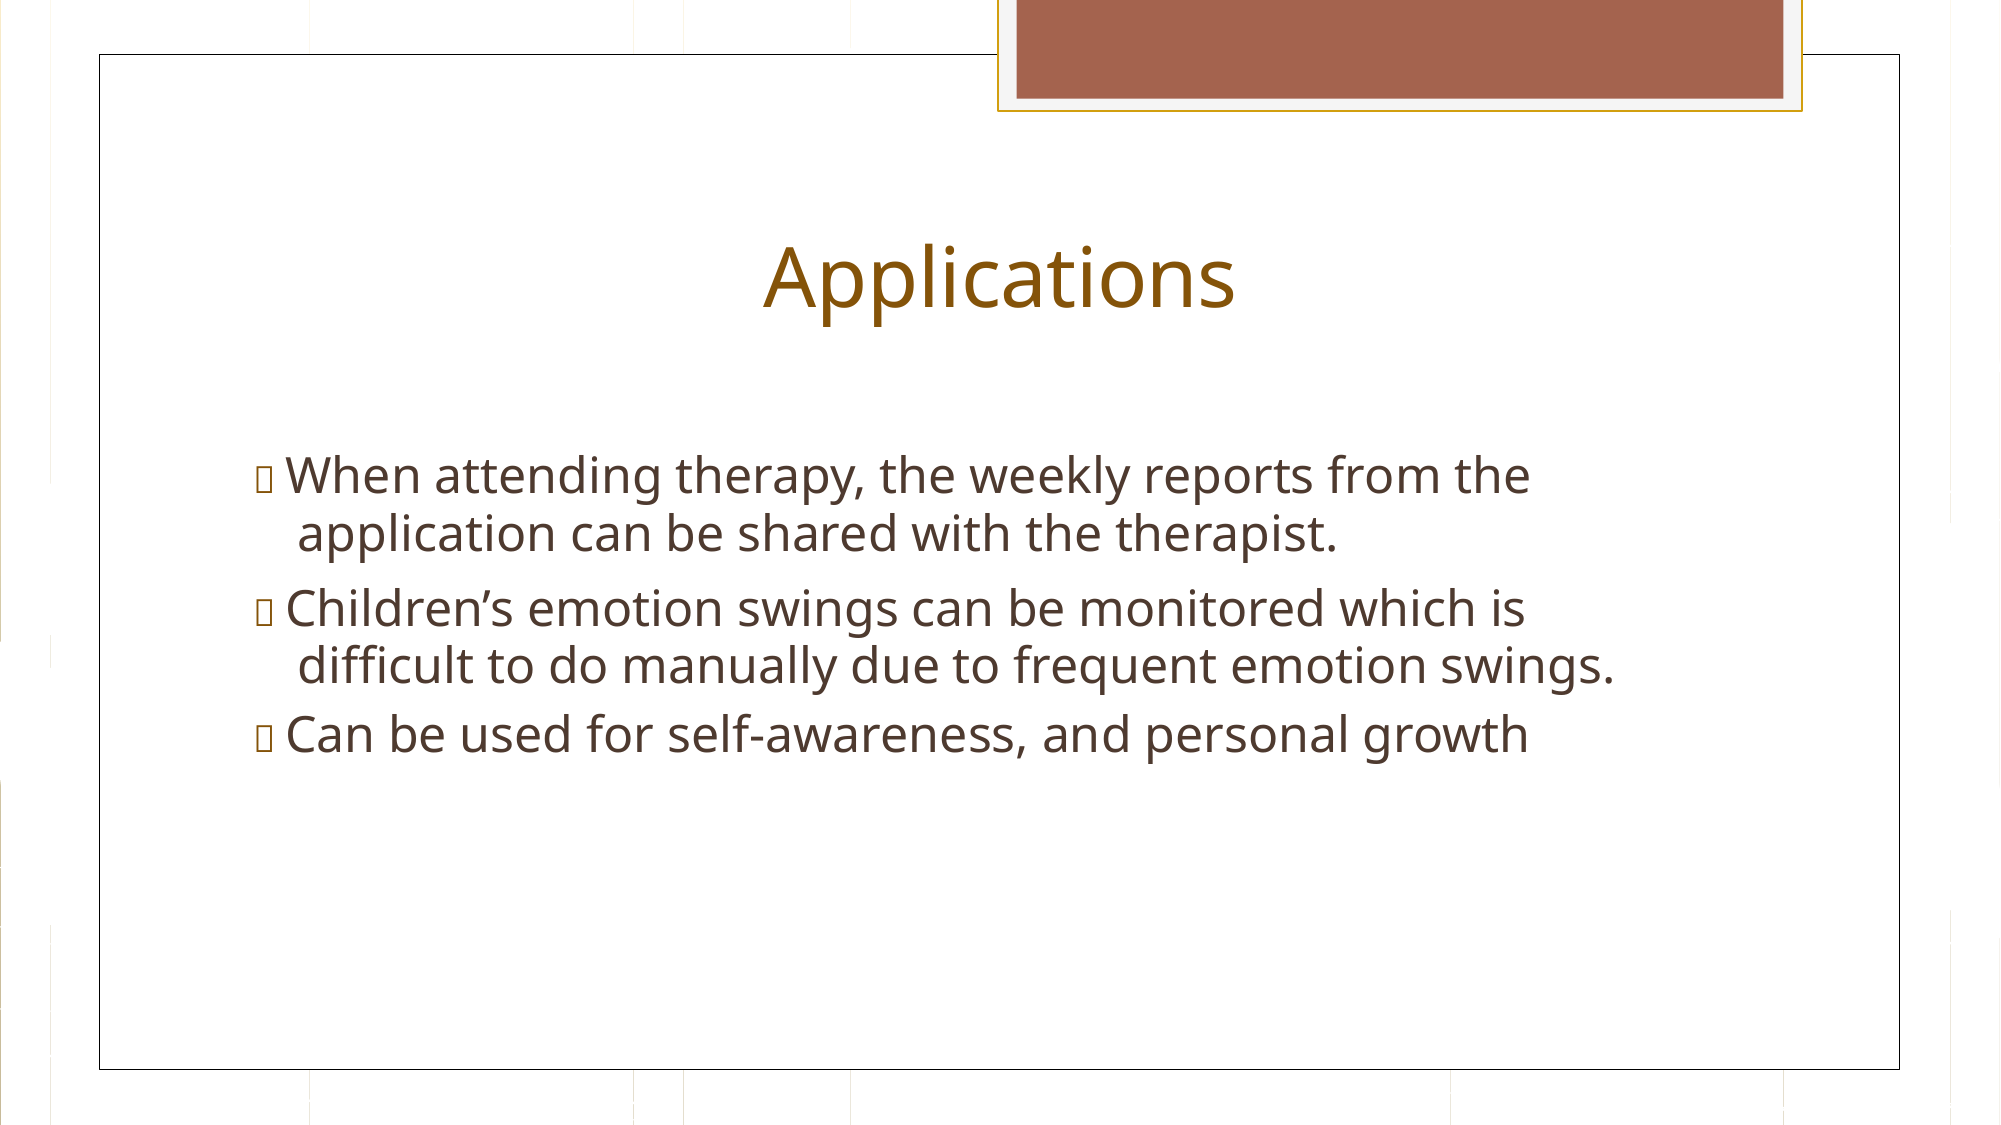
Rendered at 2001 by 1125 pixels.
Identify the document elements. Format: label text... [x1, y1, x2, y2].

text_box Applications [239, 225, 1761, 392]
text_box  When attending therapy, the weekly reports from the application can be shared with the therapist.  Children’s emotion swings can be monitored which is difficult to do manually due to frequent emotion swings.  Can be used for self-awareness, and personal growth [250, 329, 1651, 763]
